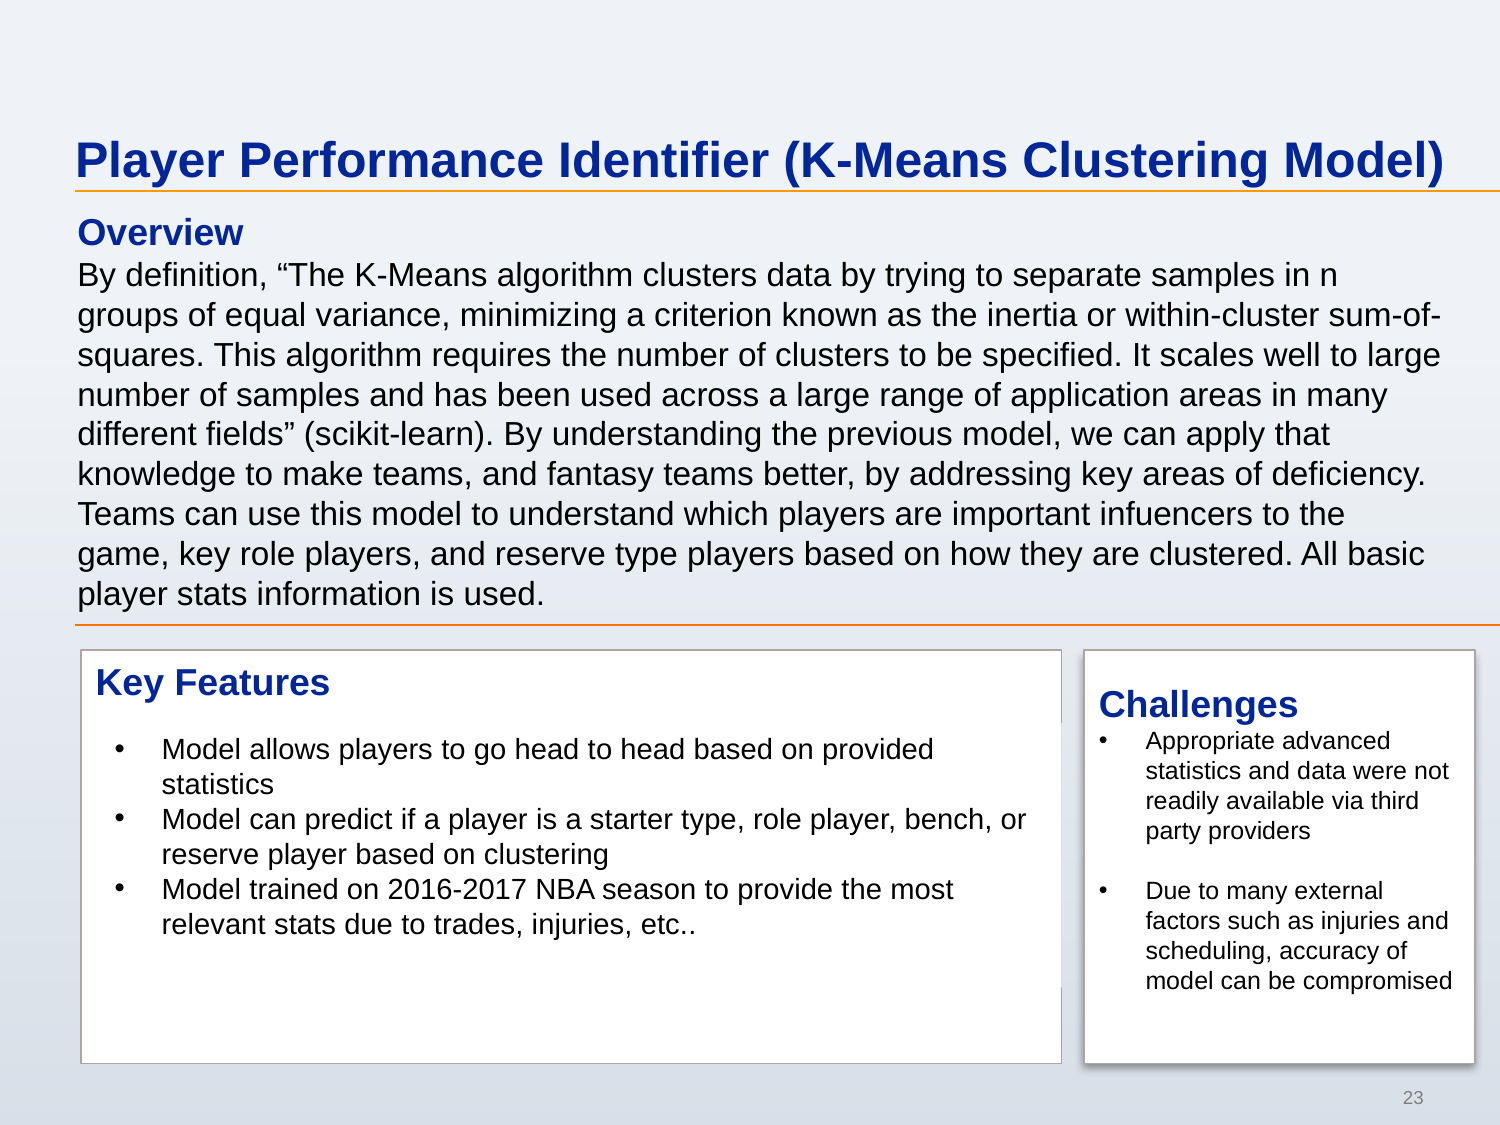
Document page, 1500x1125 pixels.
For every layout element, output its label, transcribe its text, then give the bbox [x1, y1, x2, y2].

title Player Performance Identifier (K-Means Clustering Model) [75, 24, 1463, 188]
text_box Challenges Appropriate advanced statistics and data were not readily available via third party providers Due to many external factors such as injuries and scheduling, accuracy of model can be compromised [1082, 648, 1477, 1066]
text_box Overview By definition, “The K-Means algorithm clusters data by trying to separate samples in n groups of equal variance, minimizing a criterion known as the inertia or within-cluster sum-of-squares. This algorithm requires the number of clusters to be specified. It scales well to large number of samples and has been used across a large range of application areas in many different fields” (scikit-learn). By understanding the previous model, we can apply that knowledge to make teams, and fantasy teams better, by addressing key areas of deficiency. Teams can use this model to understand which players are important infuencers to the game, key role players, and reserve type players based on how they are clustered. All basic player stats information is used. [60, 198, 1465, 627]
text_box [80, 649, 1062, 1064]
